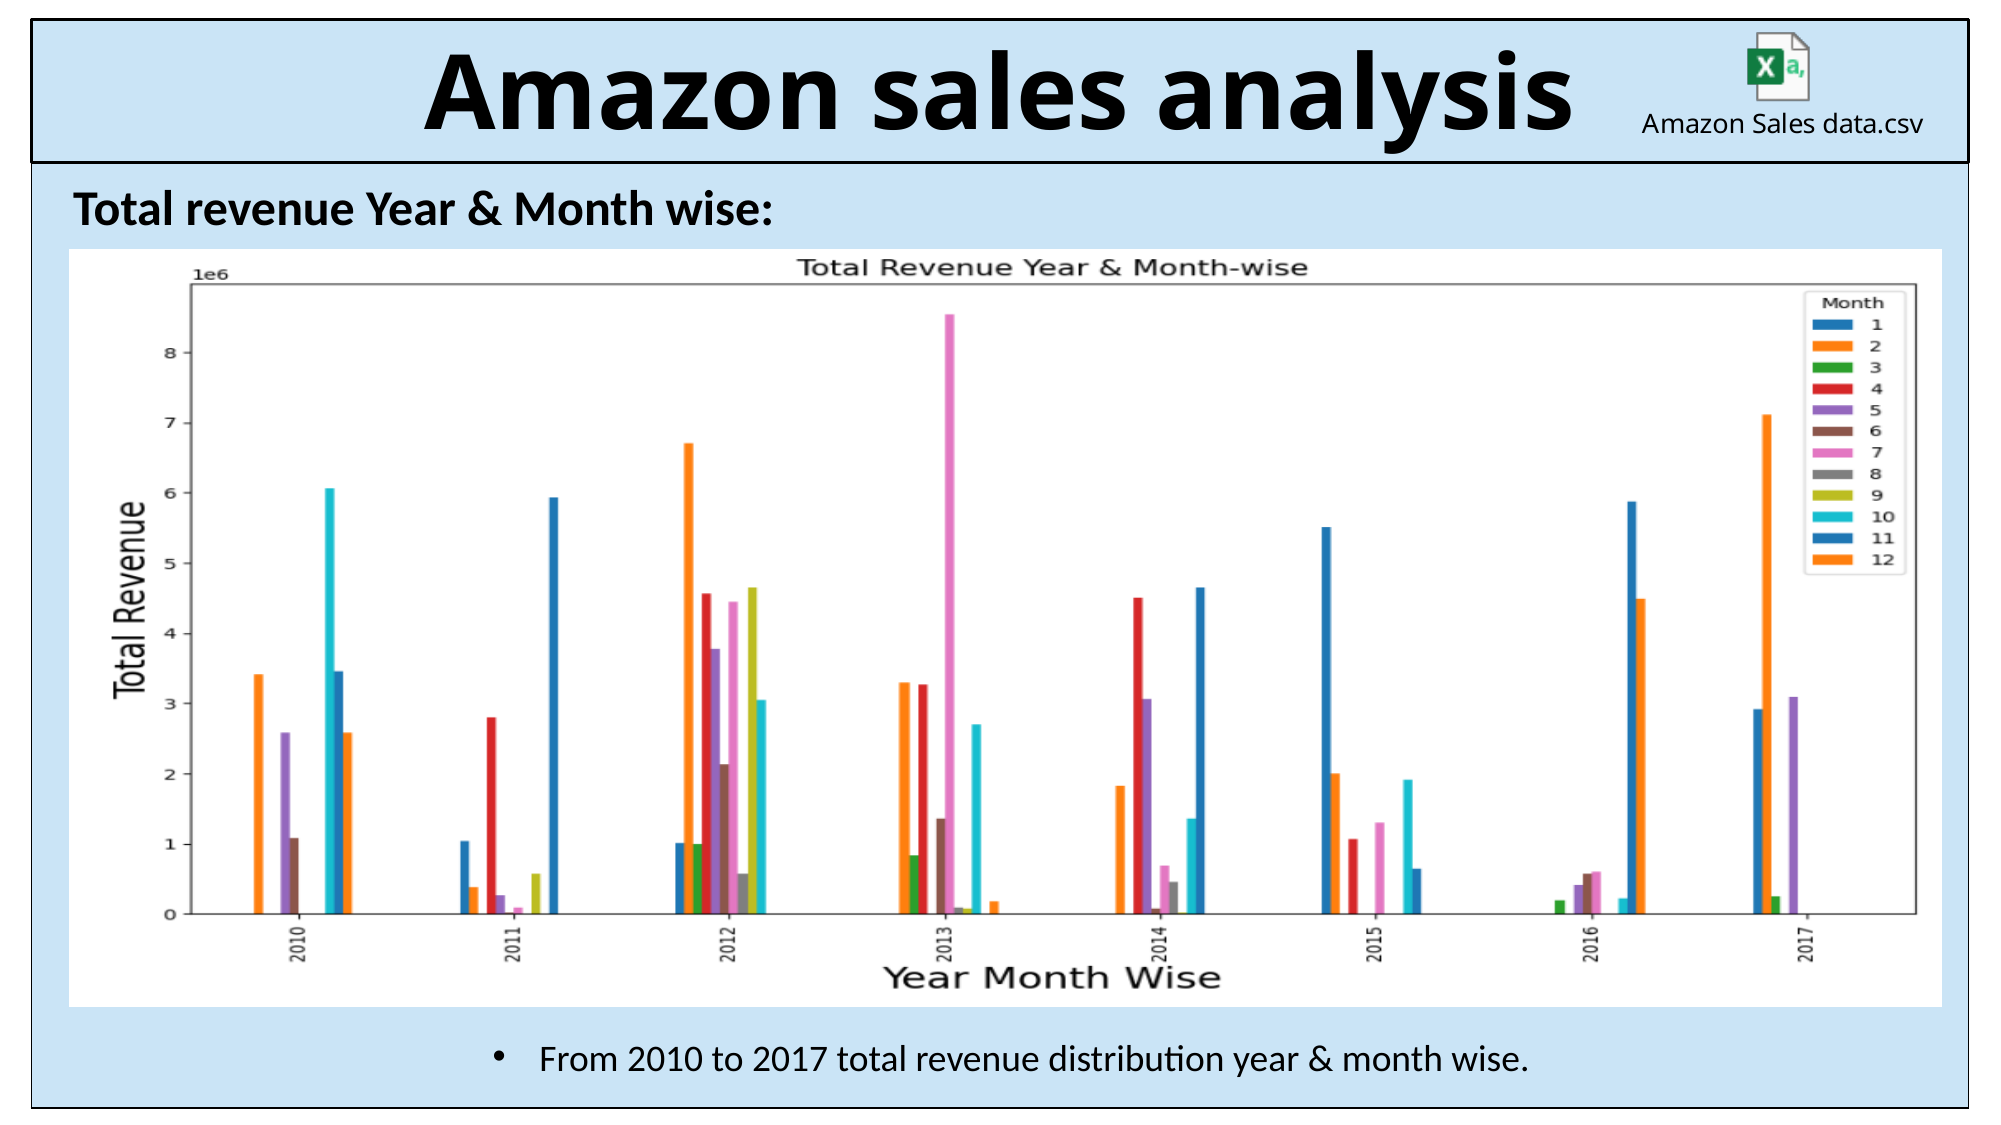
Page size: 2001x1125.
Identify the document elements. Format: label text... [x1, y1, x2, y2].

table_header [32, 163, 1968, 1107]
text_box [1612, 31, 1951, 151]
text_box From 2010 to 2017 total revenue distribution year & month wise. [477, 1026, 1549, 1086]
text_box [333, 117, 1667, 249]
picture [69, 249, 1942, 1007]
title Amazon sales analysis [31, 19, 1969, 163]
subtitle Total revenue Year & Month wise: [58, 182, 1969, 1073]
